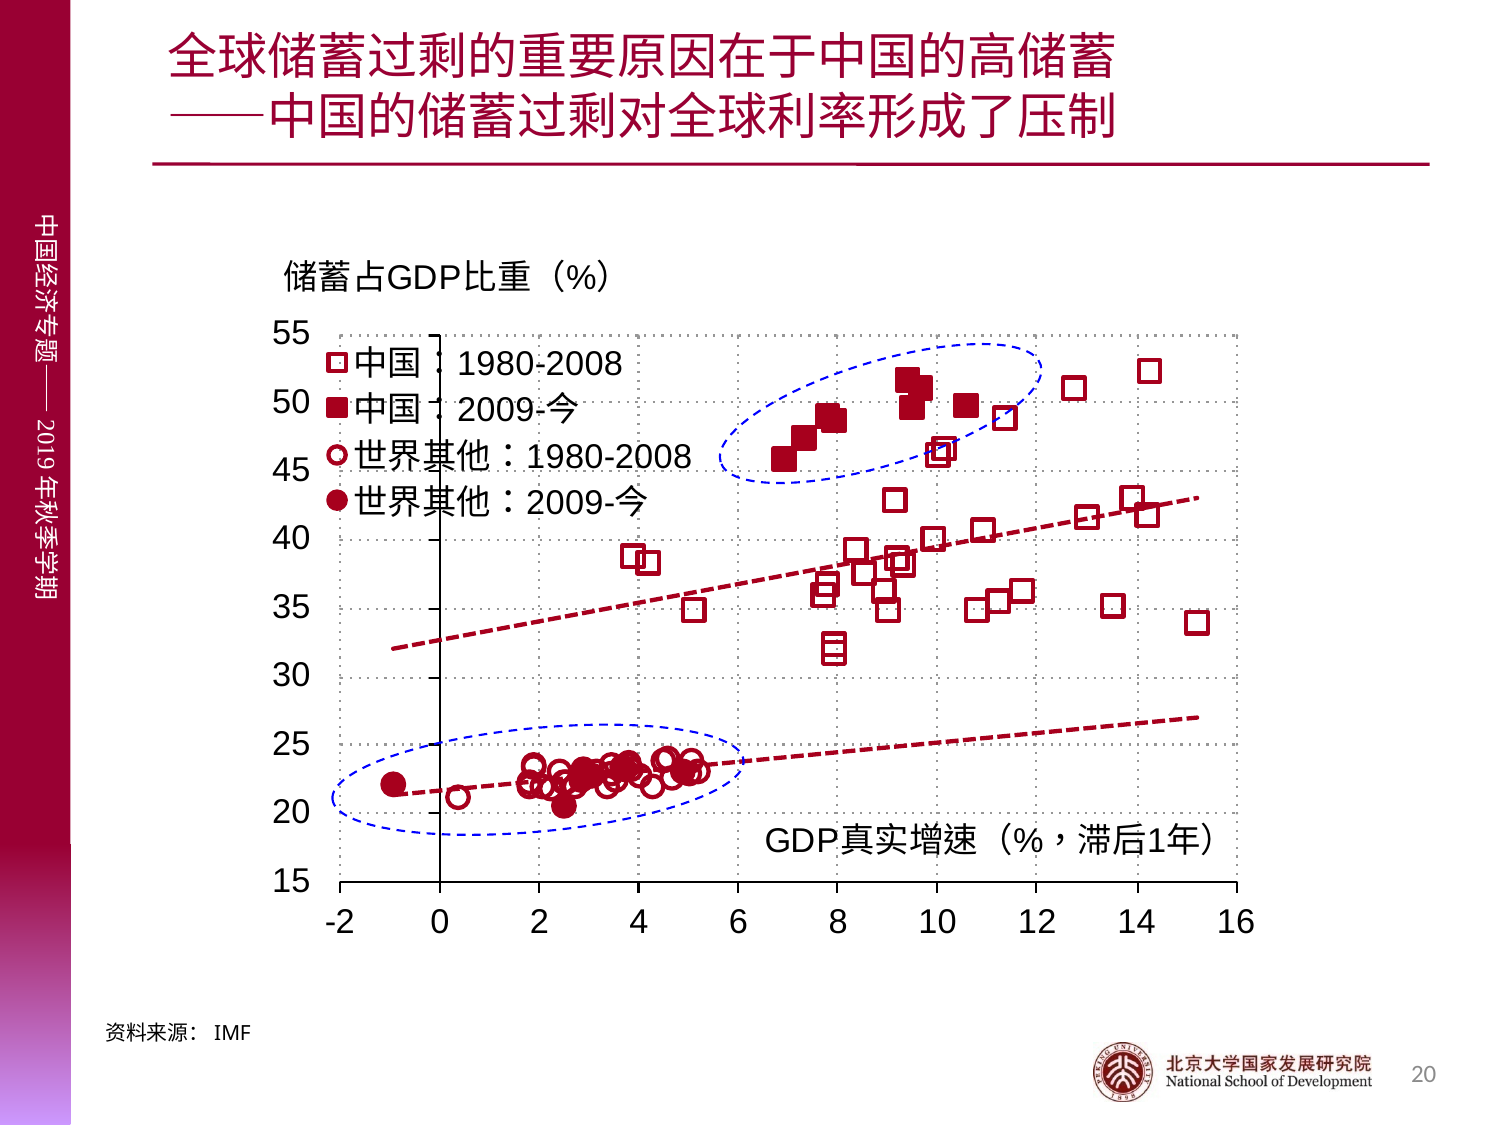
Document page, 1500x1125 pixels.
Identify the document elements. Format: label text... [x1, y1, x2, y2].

picture [1093, 1042, 1101, 1102]
picture [265, 237, 1302, 946]
title 全球储蓄过剩的重要原因在于中国的高储蓄 ——中国的储蓄过剩对全球利率形成了压制 [152, 0, 1426, 153]
slide_number 20 [1101, 1042, 1452, 1103]
text_box 资料来源：IMF [105, 1019, 684, 1045]
